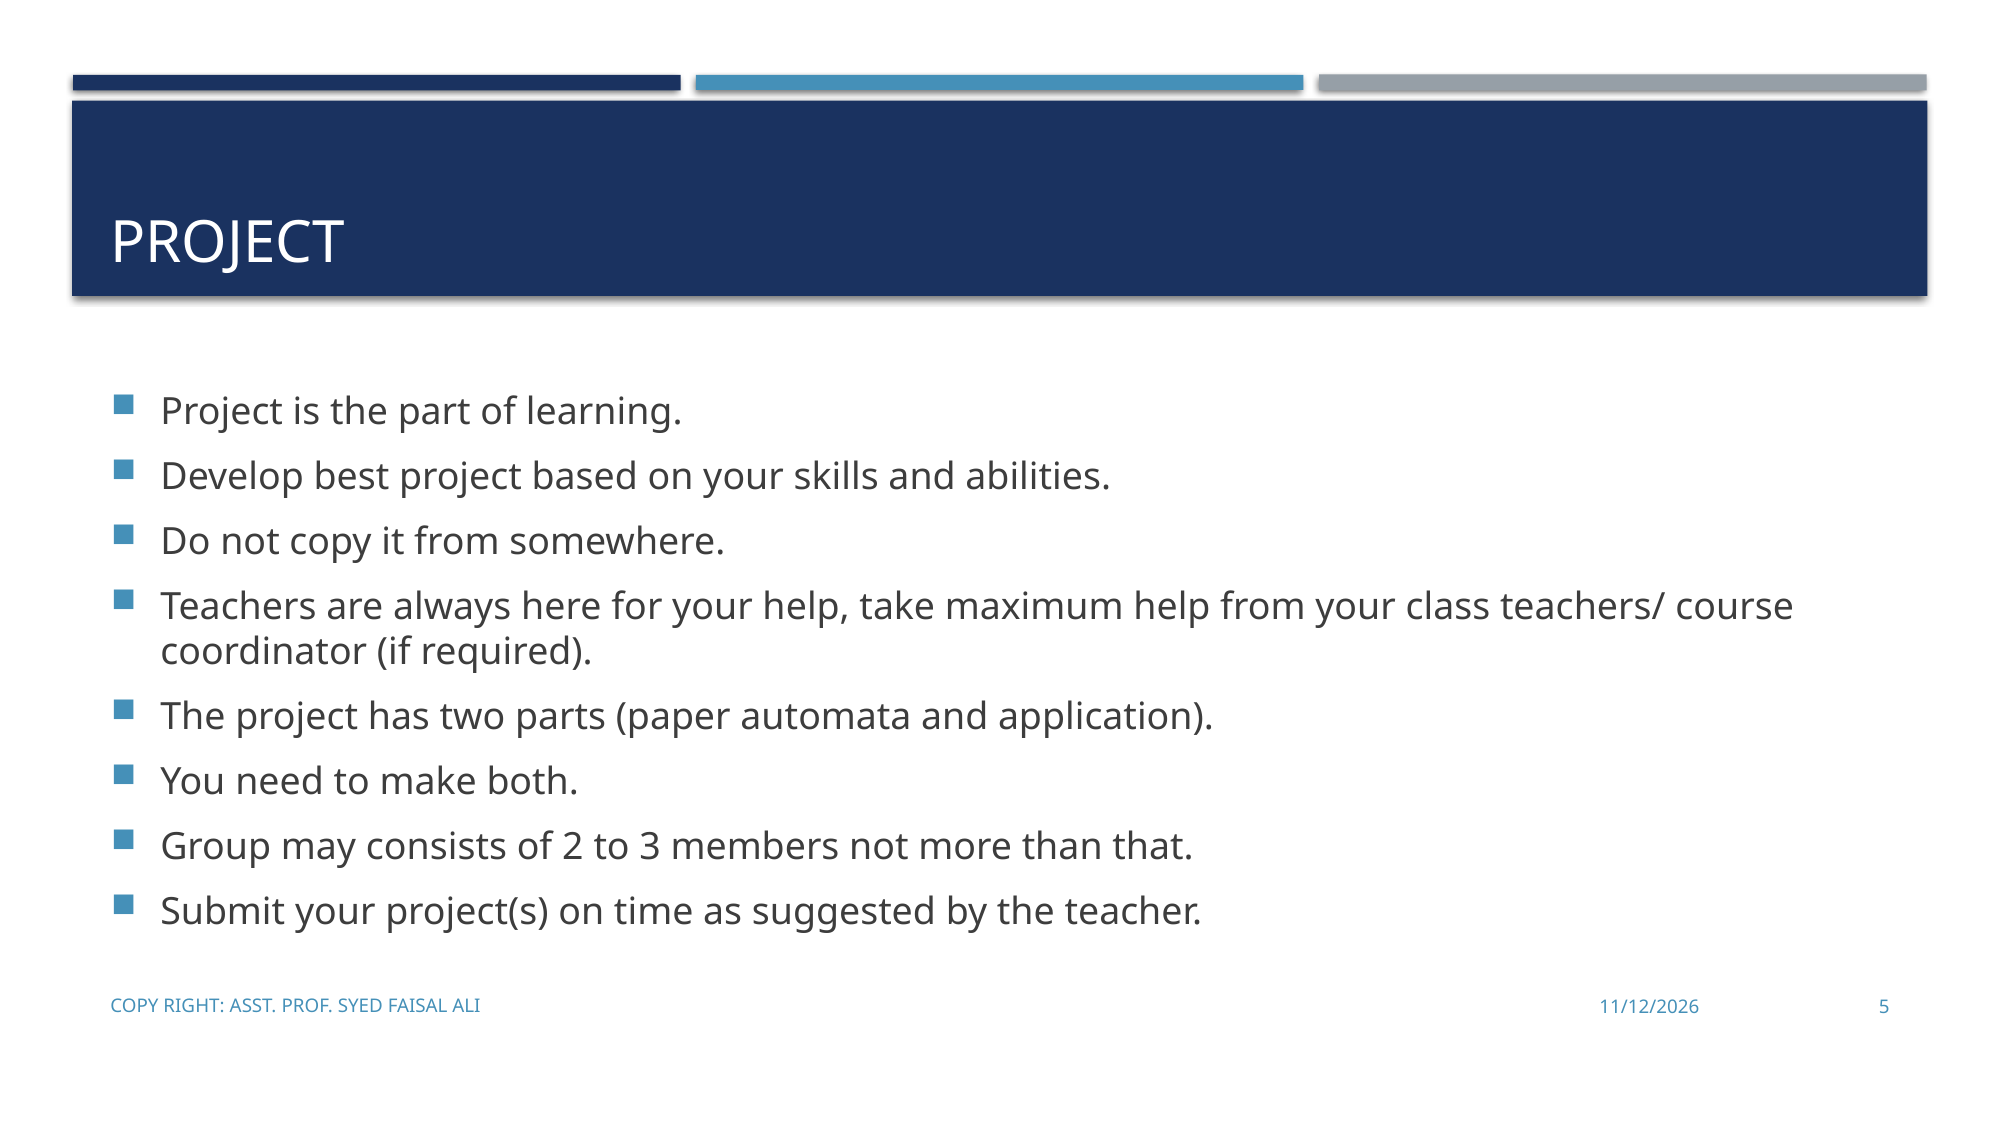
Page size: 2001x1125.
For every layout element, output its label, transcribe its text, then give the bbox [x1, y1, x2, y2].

title project [95, 115, 1905, 282]
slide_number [1247, 977, 1715, 1037]
list Project is the part of learning. Develop best project based on your skills and abilities. Do not copy it from somewhere. Teachers are always here for your help, take maximum help from your class teachers/ course coordinator (if required). The project has two parts (paper automata and application). You need to make both. Group may consists of 2 to 3 members not more than that. Submit your project(s) on time as suggested by the teacher. [95, 357, 1905, 962]
slide_number 5 [1732, 977, 1905, 1037]
footer Copy Right: Asst. Prof. Syed Faisal Ali [95, 976, 1230, 1037]
